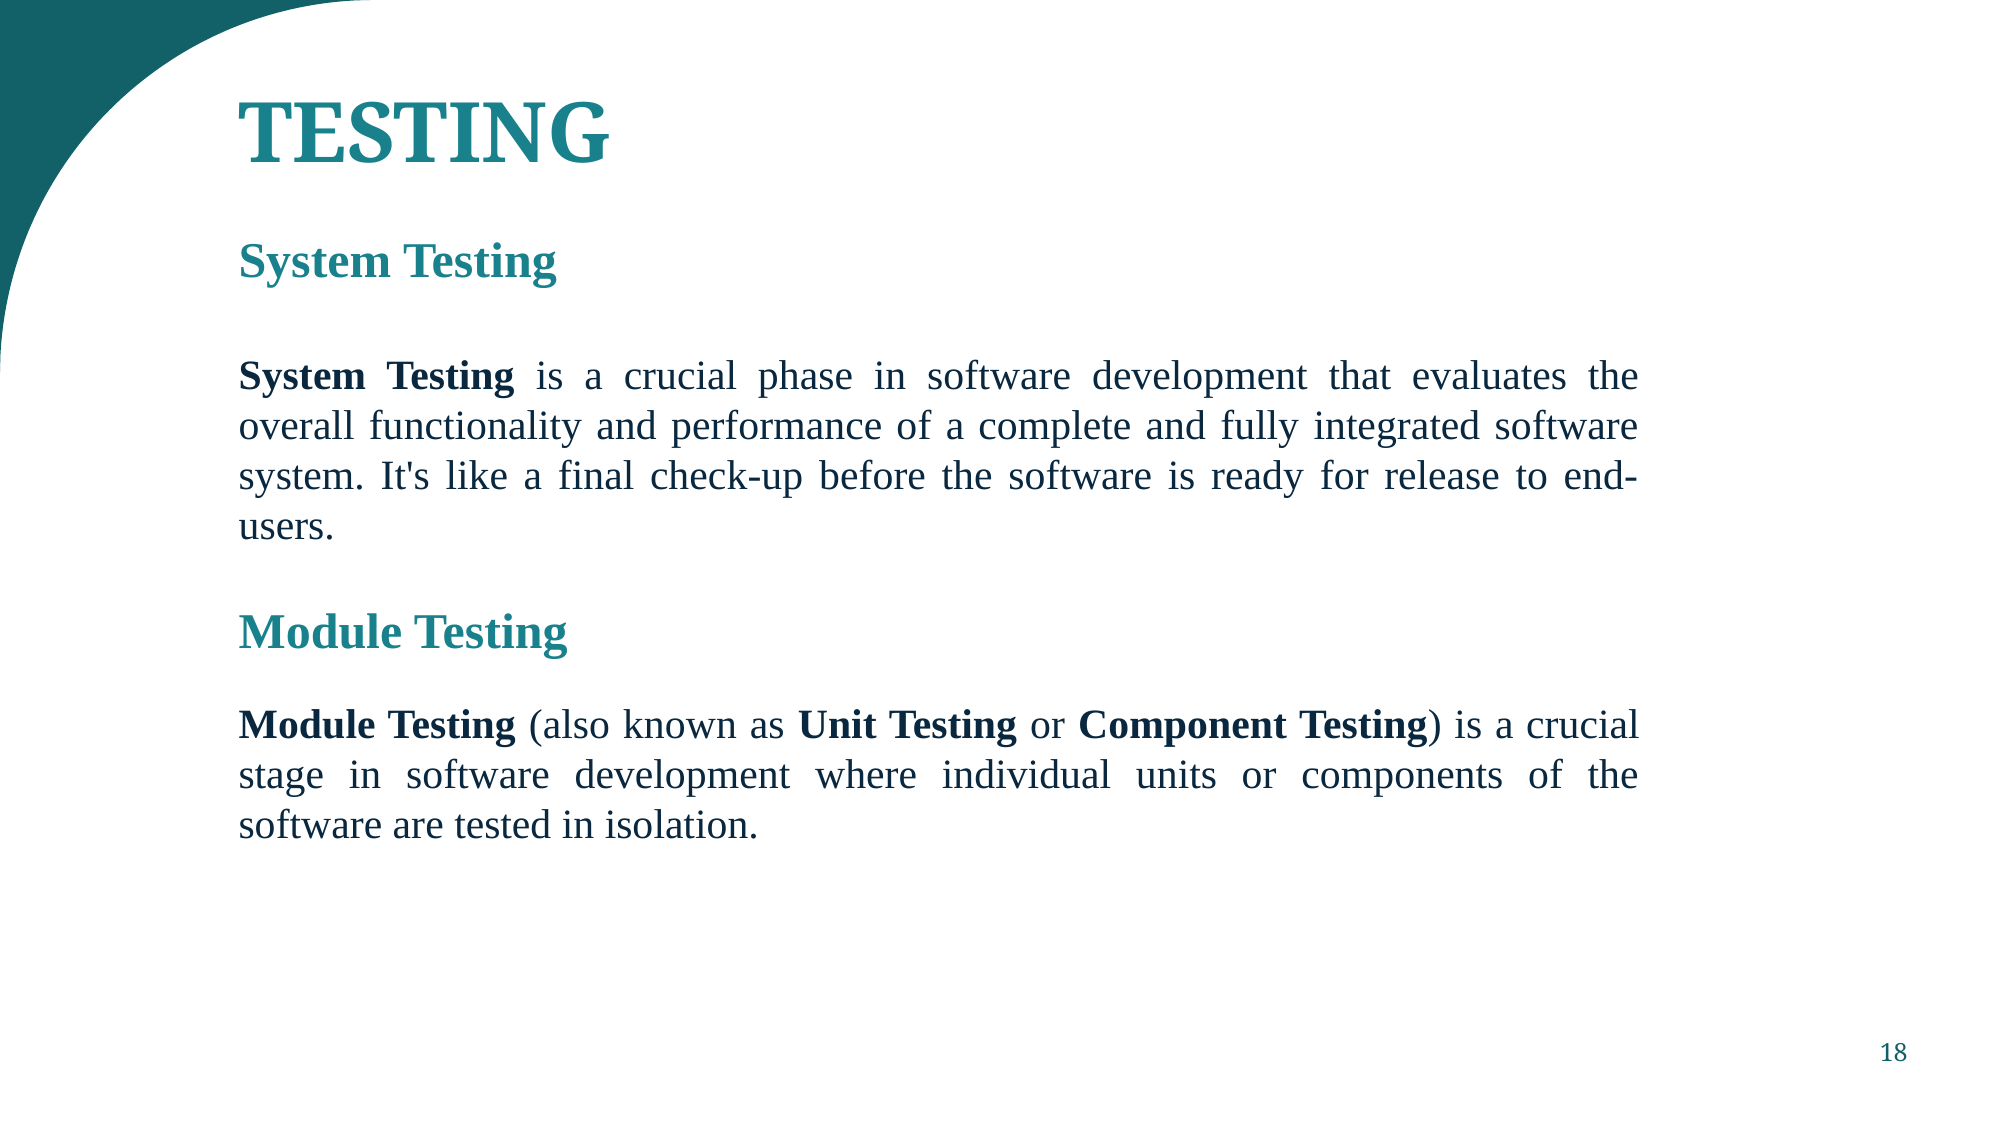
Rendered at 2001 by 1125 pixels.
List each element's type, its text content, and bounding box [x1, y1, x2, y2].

slide_number 18 [1787, 981, 2000, 1125]
text_box Module Testing Module Testing (also known as Unit Testing or Component Testing) is a crucial stage in software development where individual units or components of the software are tested in isolation. [223, 591, 1655, 982]
text_box System Testing System Testing is a crucial phase in software development that evaluates the overall functionality and performance of a complete and fully integrated software system. It's like a final check-up before the software is ready for release to end-users. [223, 220, 1655, 556]
text_box TESTING [223, 71, 924, 187]
